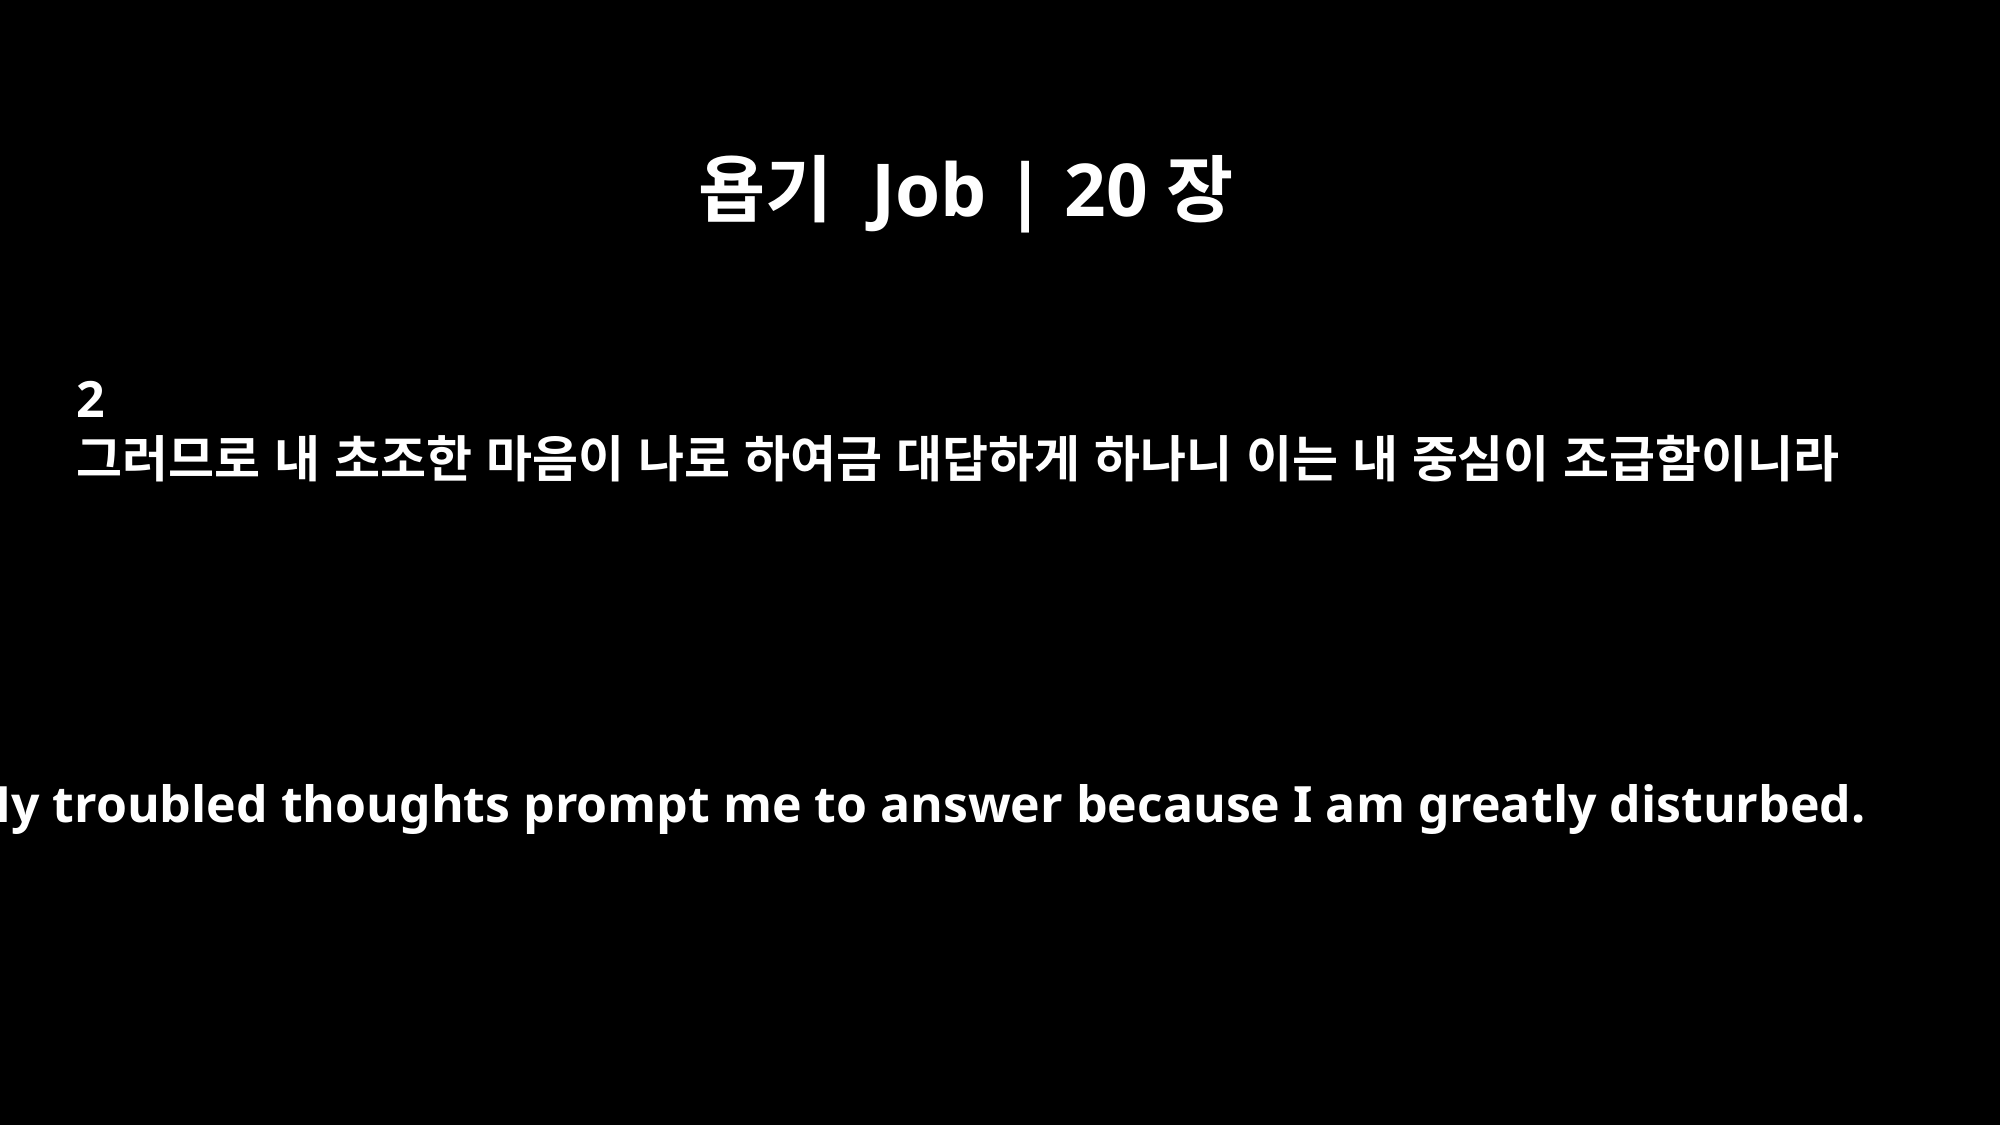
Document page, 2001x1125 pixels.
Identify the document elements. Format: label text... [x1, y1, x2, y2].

text_box 욥기 Job | 20장 [683, 136, 1249, 239]
text_box 2 그러므로 내 초조한 마음이 나로 하여금 대답하게 하나니 이는 내 중심이 조급함이니라 [61, 359, 1856, 495]
text_box "My troubled thoughts prompt me to answer because I am greatly disturbed. [0, 764, 1882, 840]
